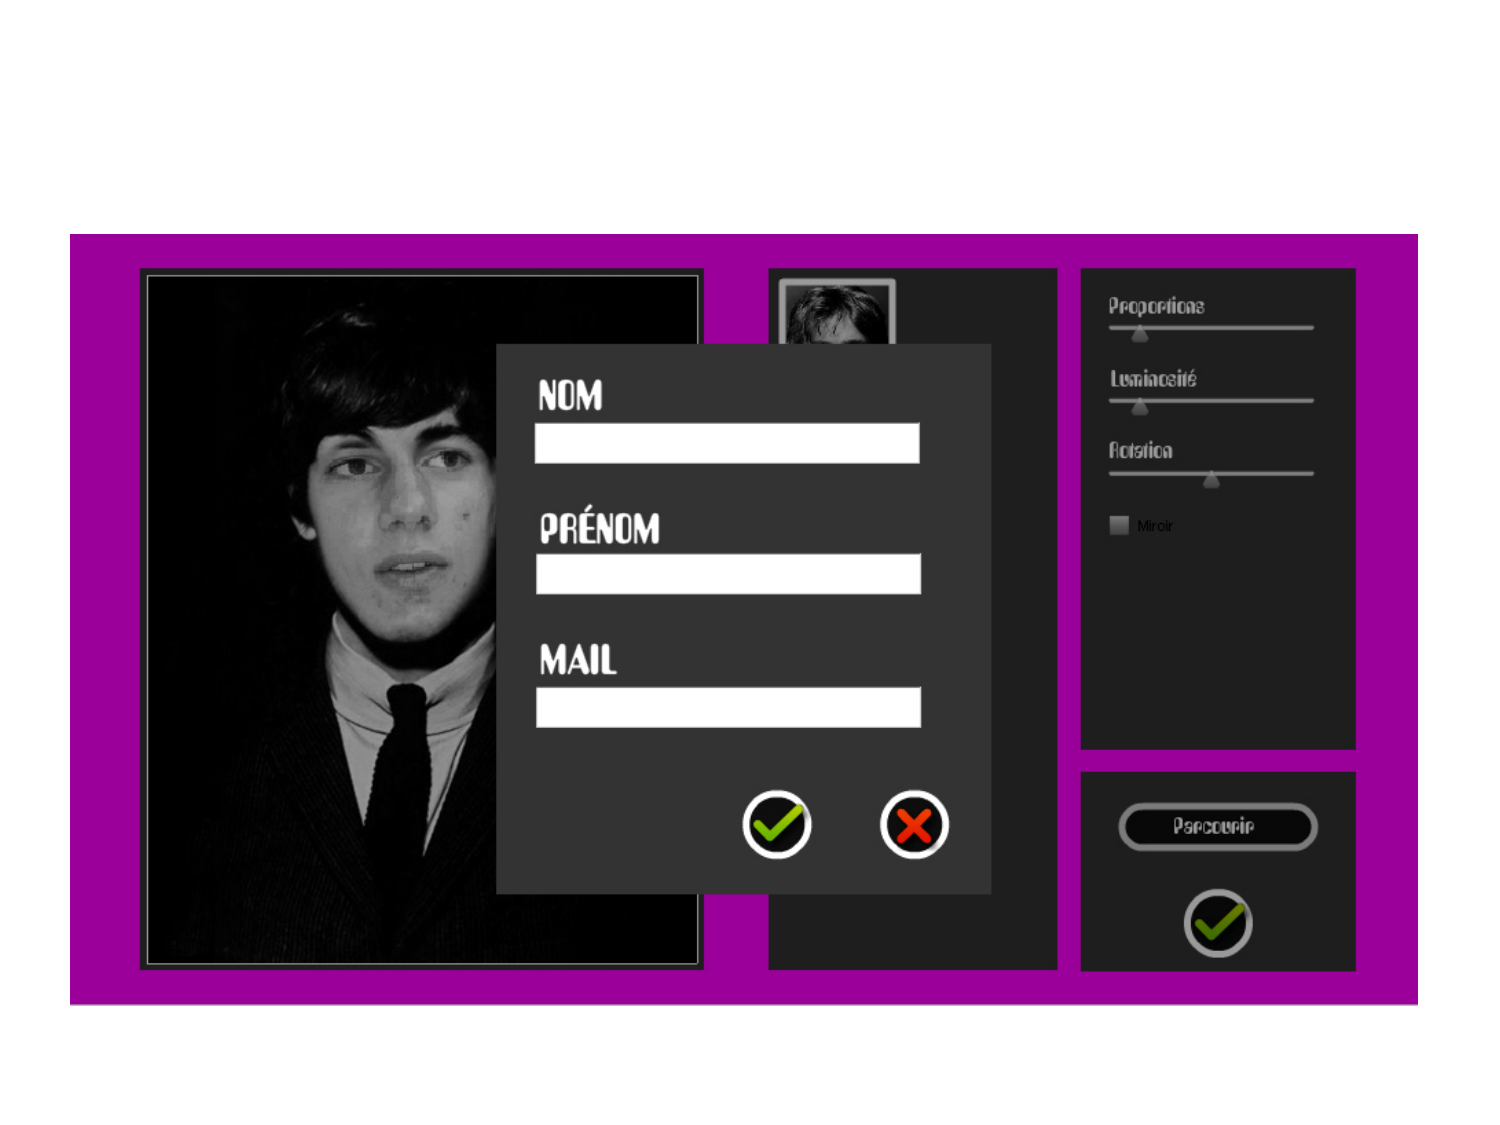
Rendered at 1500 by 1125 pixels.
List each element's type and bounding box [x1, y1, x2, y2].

picture [70, 234, 1419, 1007]
